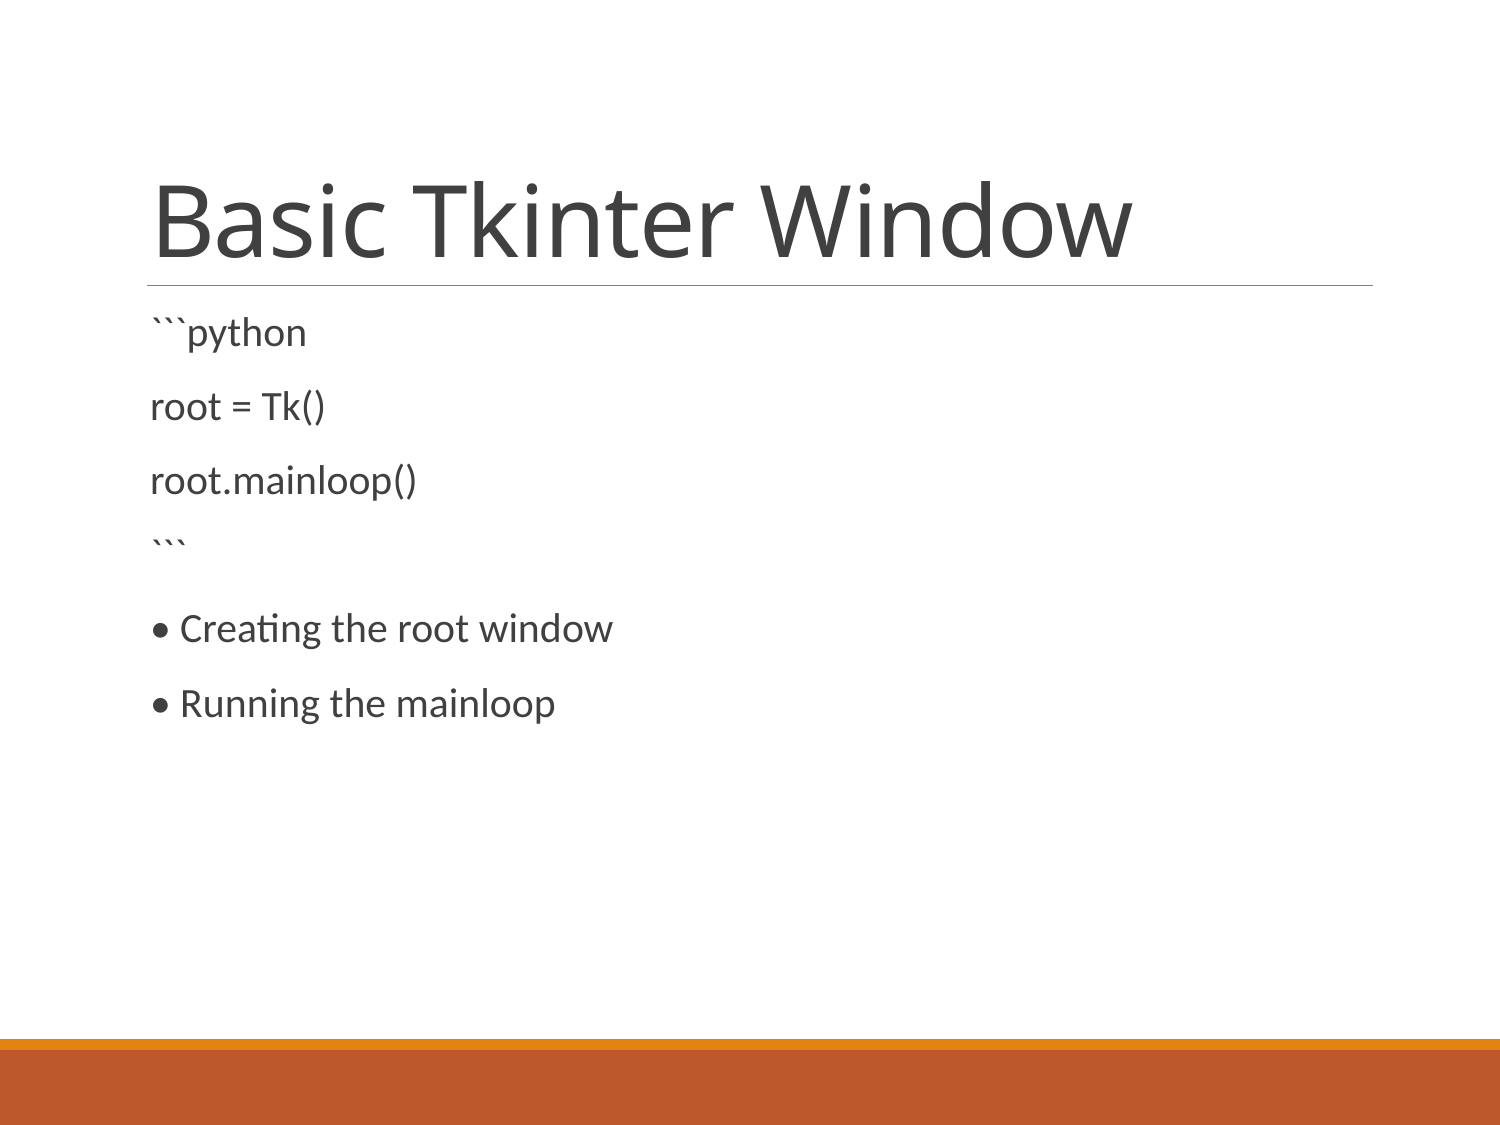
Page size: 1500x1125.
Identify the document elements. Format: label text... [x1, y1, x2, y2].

title Basic Tkinter Window [135, 47, 1373, 285]
list ```python root = Tk() root.mainloop() ``` • Creating the root window • Running the mainloop [135, 302, 1373, 963]
